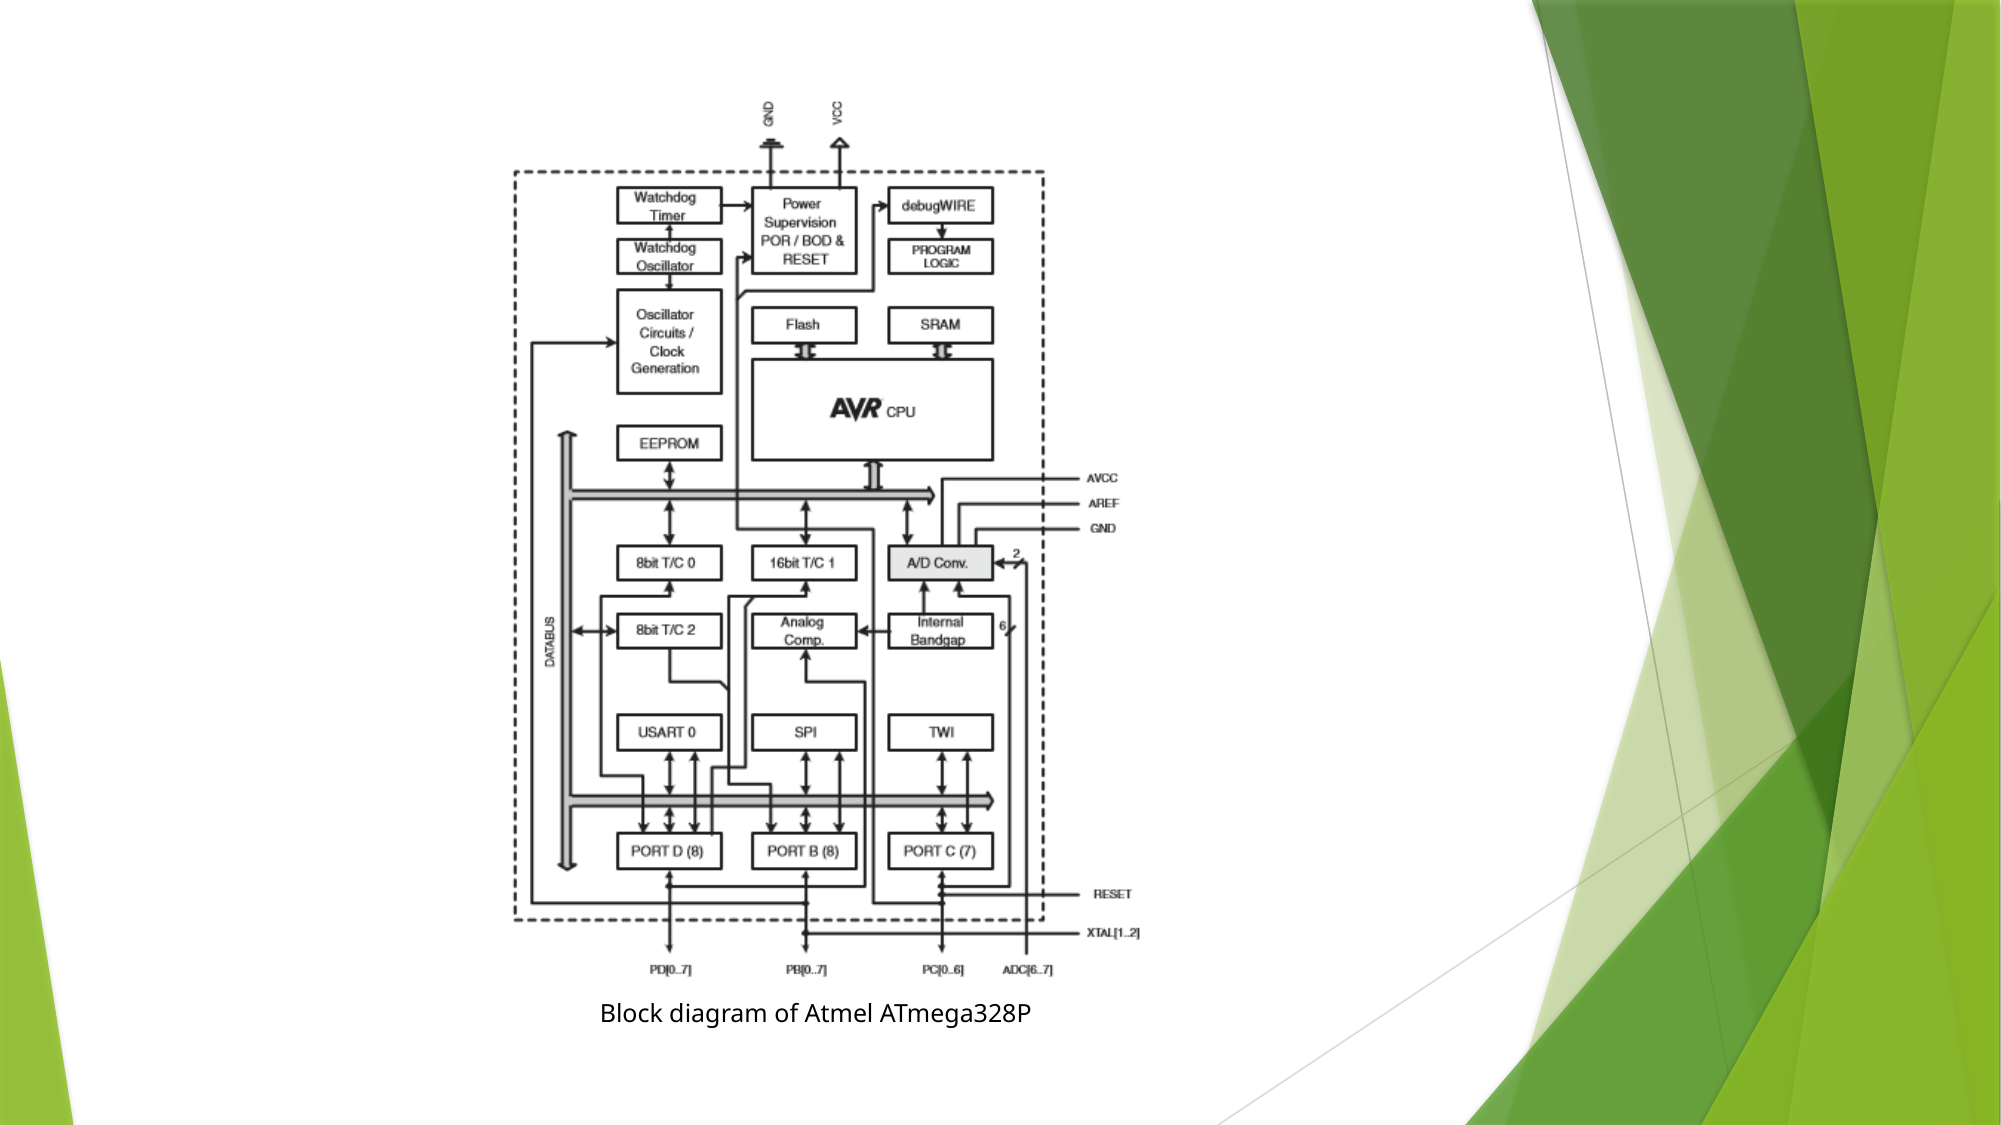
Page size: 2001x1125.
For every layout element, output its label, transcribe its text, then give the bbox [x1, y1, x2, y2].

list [485, 99, 1147, 984]
text_box Block diagram of Atmel ATmega328P [477, 990, 1156, 1035]
